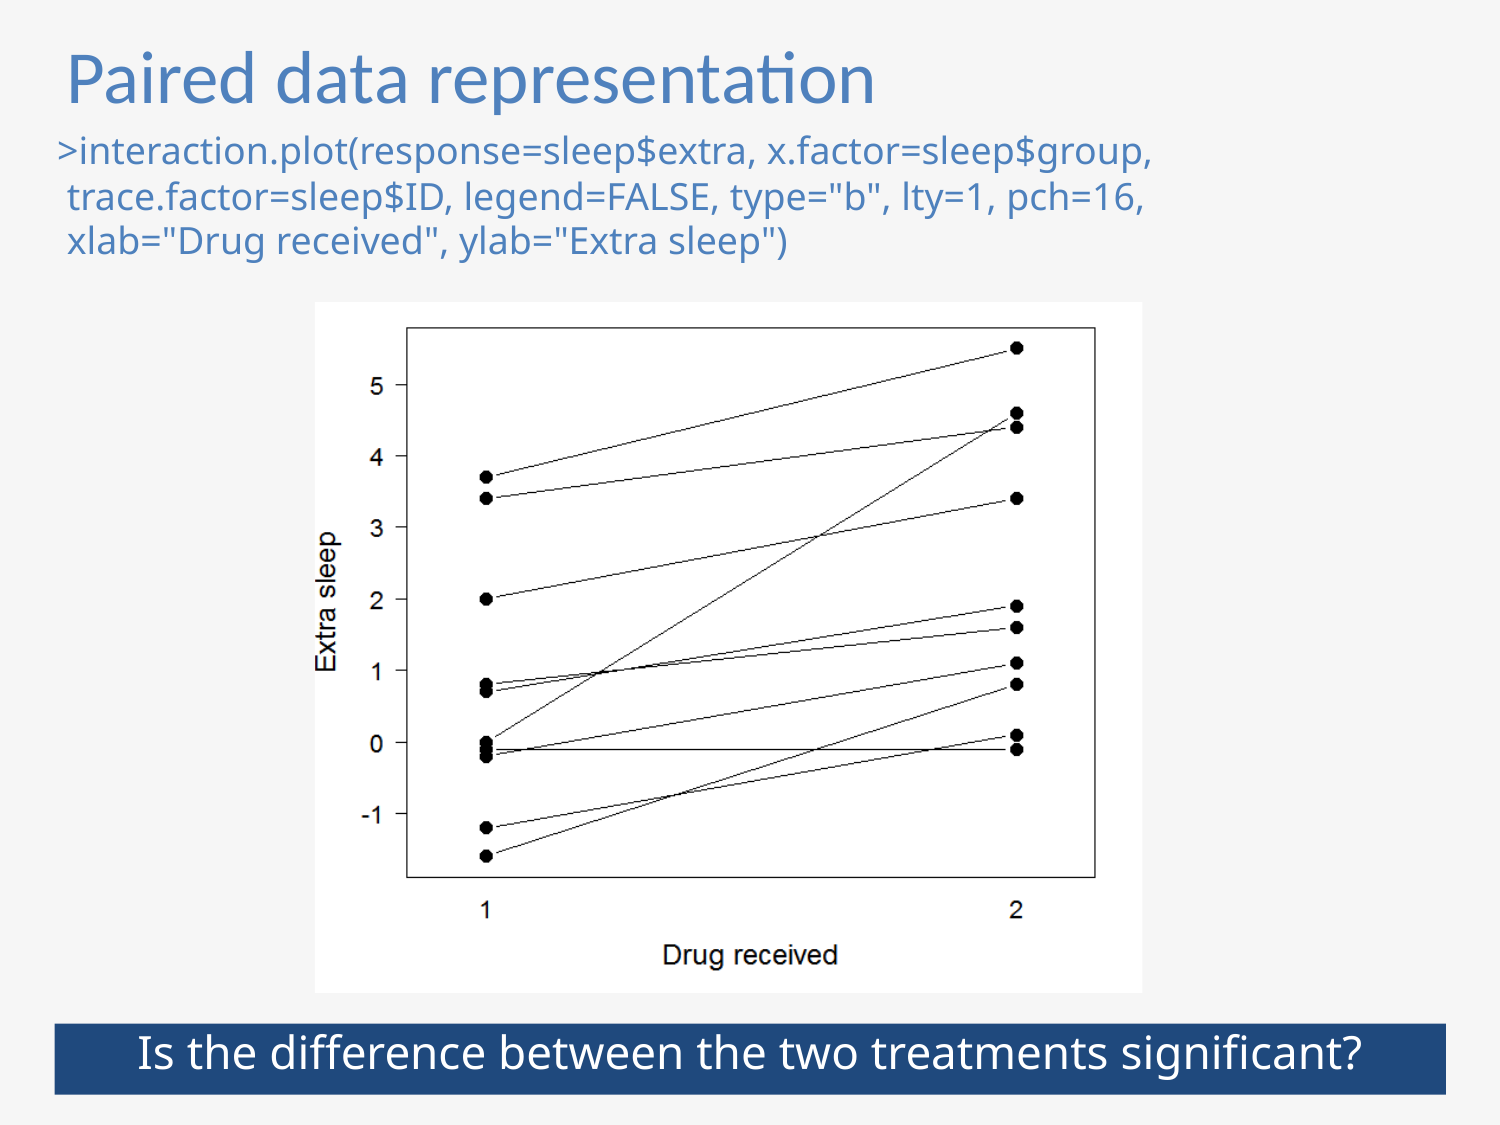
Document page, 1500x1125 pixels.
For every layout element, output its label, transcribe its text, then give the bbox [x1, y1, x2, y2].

text_box >interaction.plot(response=sleep$extra, x.factor=sleep$group, trace.factor=sleep$ID, legend=FALSE, type="b", lty=1, pch=16, xlab="Drug received", ylab="Extra sleep") [42, 120, 1479, 270]
text_box Paired data representation [42, 38, 1343, 120]
text_box Is the difference between the two treatments significant? [54, 1023, 1446, 1095]
picture [314, 302, 1143, 993]
